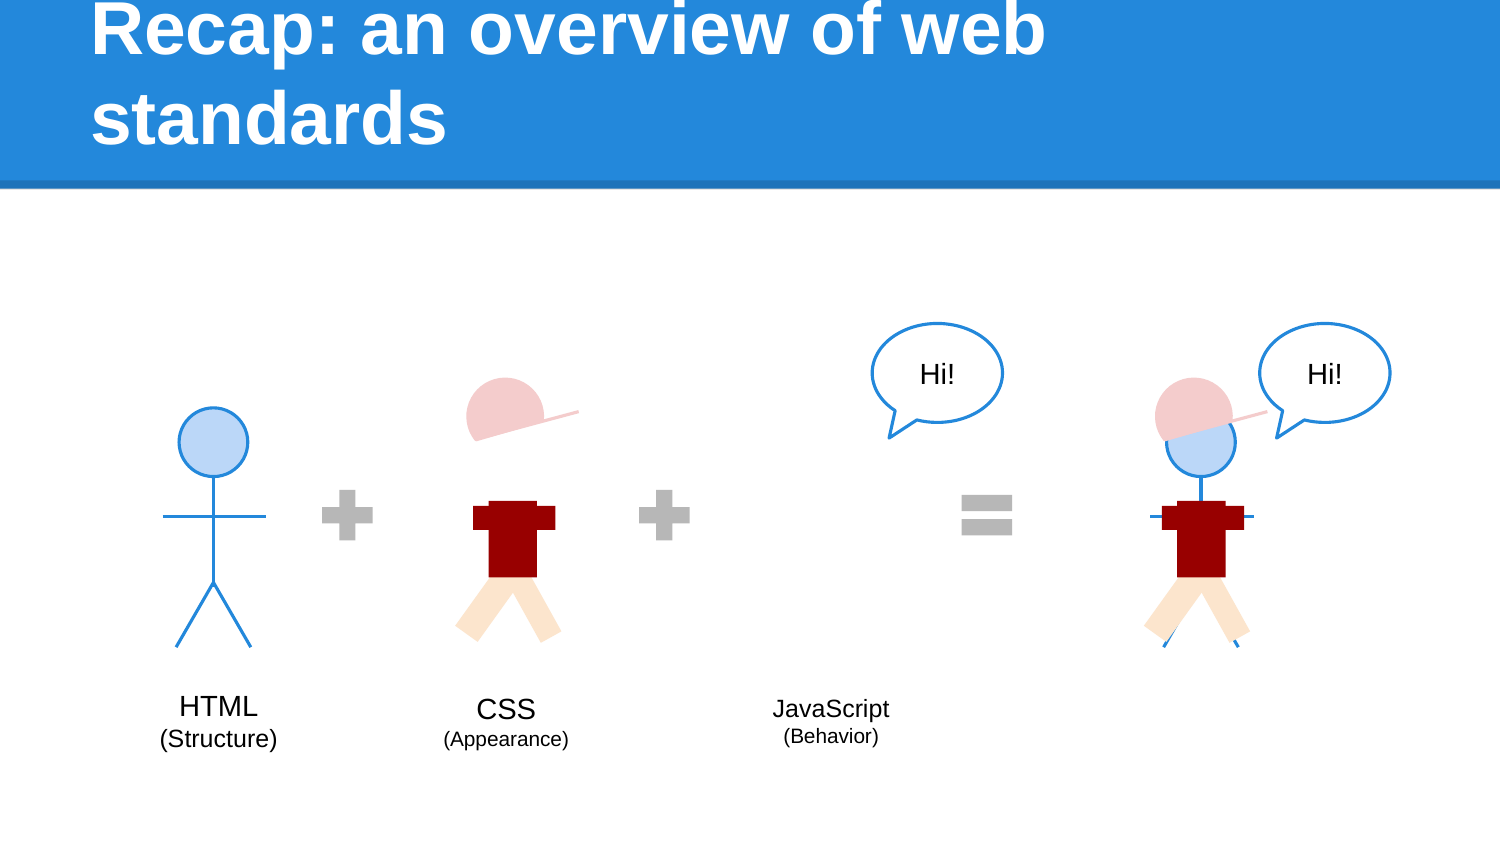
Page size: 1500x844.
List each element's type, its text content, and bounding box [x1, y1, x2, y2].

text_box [425, 375, 587, 801]
title Recap: an overview of web standards [75, 33, 1425, 175]
text_box [322, 489, 373, 541]
text_box [1007, 519, 1013, 536]
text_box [1143, 323, 1391, 648]
text_box [1007, 494, 1013, 512]
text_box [138, 407, 300, 801]
text_box [639, 489, 690, 541]
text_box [750, 323, 1003, 801]
